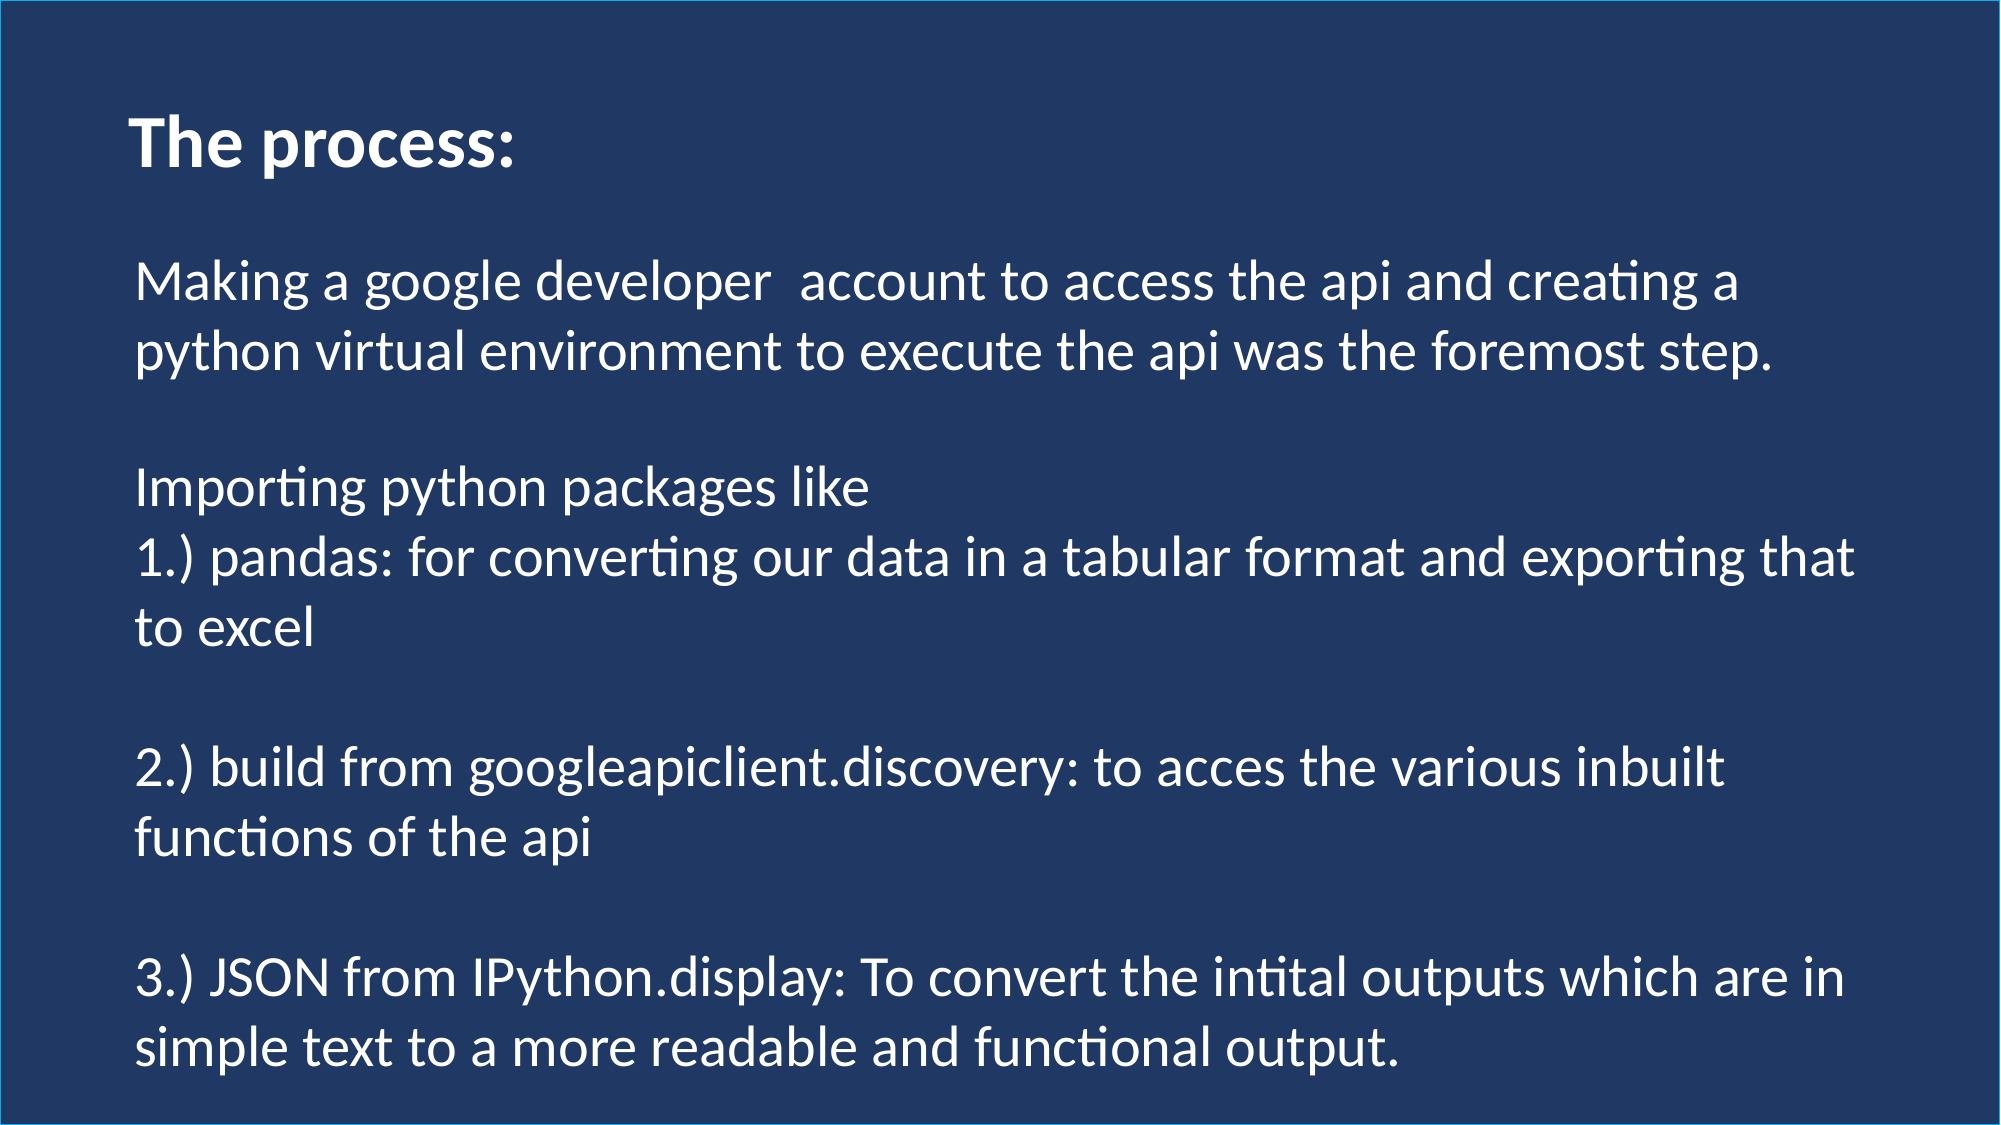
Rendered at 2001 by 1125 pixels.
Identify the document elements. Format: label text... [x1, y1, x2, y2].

text_box [0, 0, 2000, 1125]
text_box Importing python packages like 1.) pandas: for converting our data in a tabular format and exporting that to excel 2.) build from googleapiclient.discovery: to acces the various inbuilt functions of the api 3.) JSON from IPython.display: To convert the intital outputs which are in simple text to a more readable and functional output. [119, 441, 1881, 1086]
text_box The process: [113, 85, 1638, 190]
text_box Making a google developer account to access the api and creating a python virtual environment to execute the api was the foremost step. [119, 234, 1881, 390]
